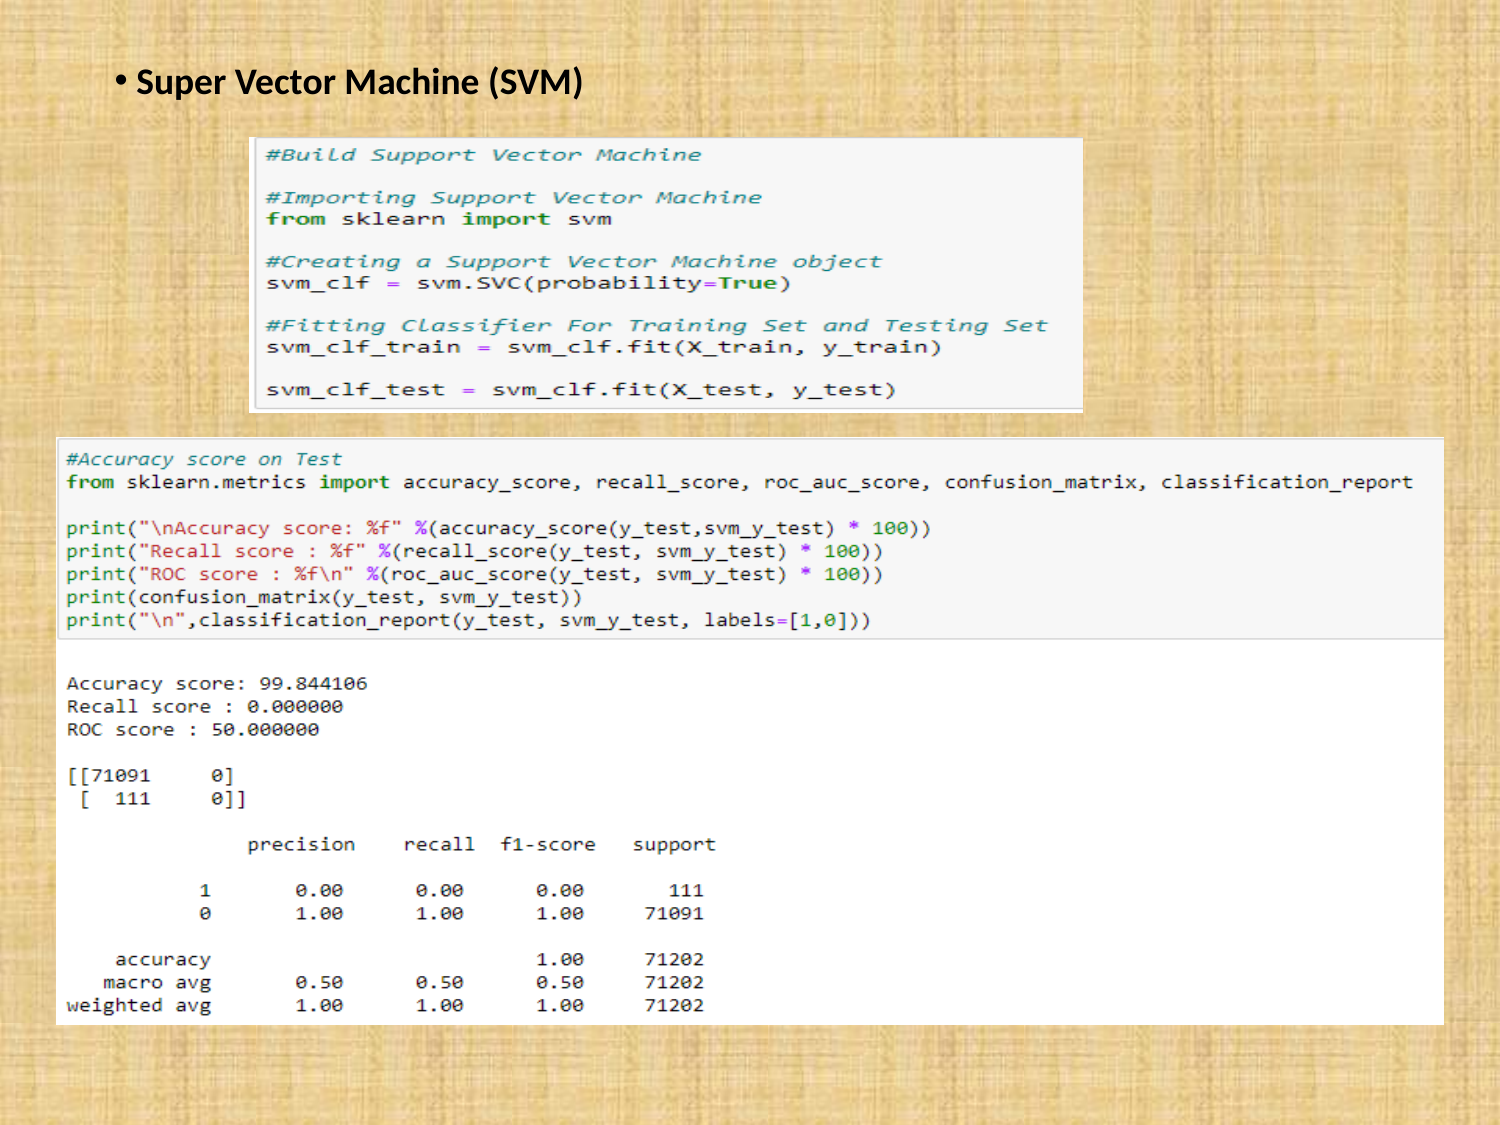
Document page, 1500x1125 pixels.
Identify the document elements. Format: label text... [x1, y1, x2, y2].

text_box Super Vector Machine (SVM) [99, 49, 638, 110]
picture [0, 0, 1500, 1125]
